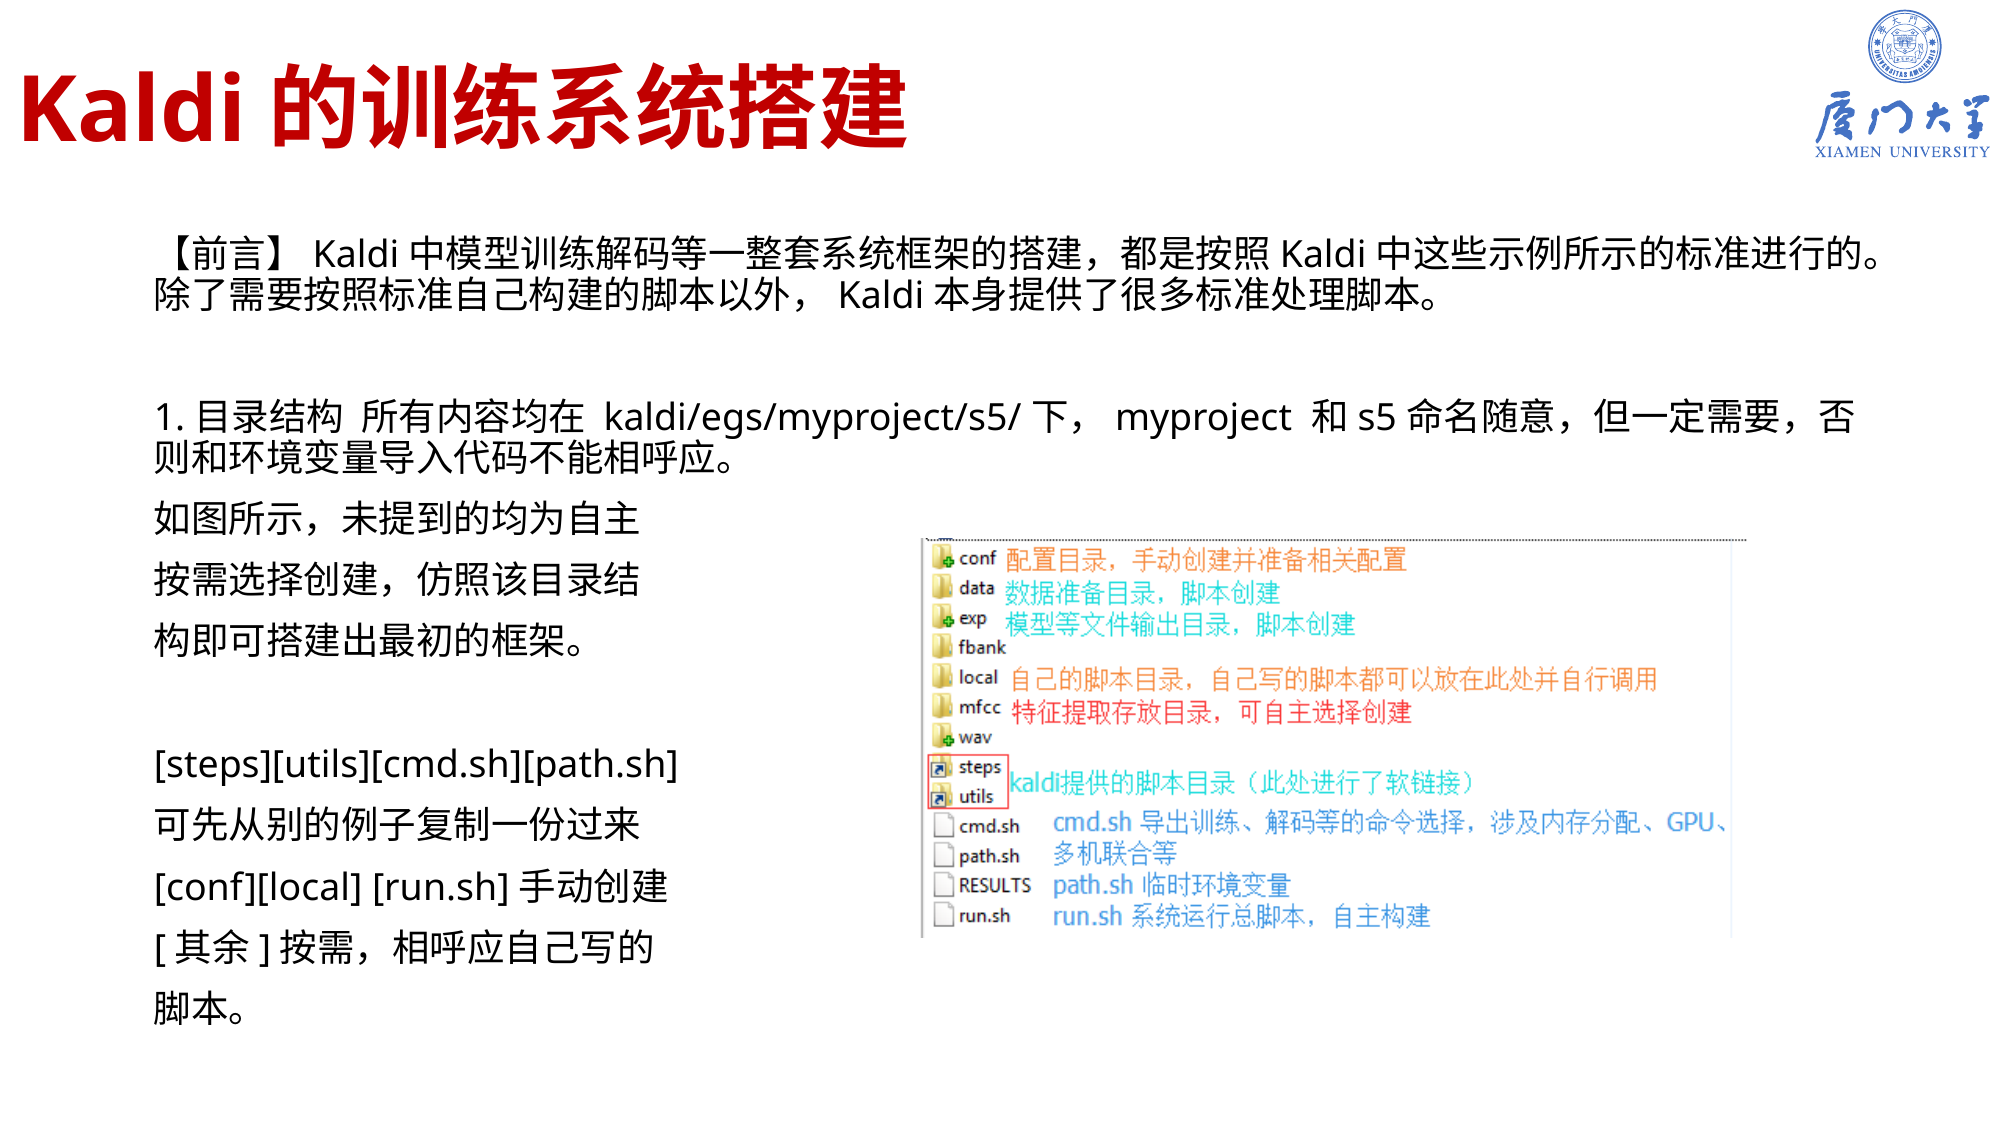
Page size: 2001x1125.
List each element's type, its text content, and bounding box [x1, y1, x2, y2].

list 【前言】Kaldi中模型训练解码等一整套系统框架的搭建，都是按照Kaldi中这些示例所示的标准进行的。除了需要按照标准自己构建的脚本以外，Kaldi本身提供了很多标准处理脚本。 1.目录结构 所有内容均在 kaldi/egs/myproject/s5/下，myproject 和s5命名随意，但一定需要，否则和环境变量导入代码不能相呼应。 如图所示，未提到的均为自主 按需选择创建，仿照该目录结 构即可搭建出最初的框架。 [steps][utils][cmd.sh][path.sh] 可先从别的例子复制一份过来 [conf][local] [run.sh]手动创建 [其余]按需，相呼应自己写的 脚本。 [138, 227, 1885, 1039]
picture [920, 538, 1748, 938]
title Kaldi的训练系统搭建 [1, 3, 1727, 221]
